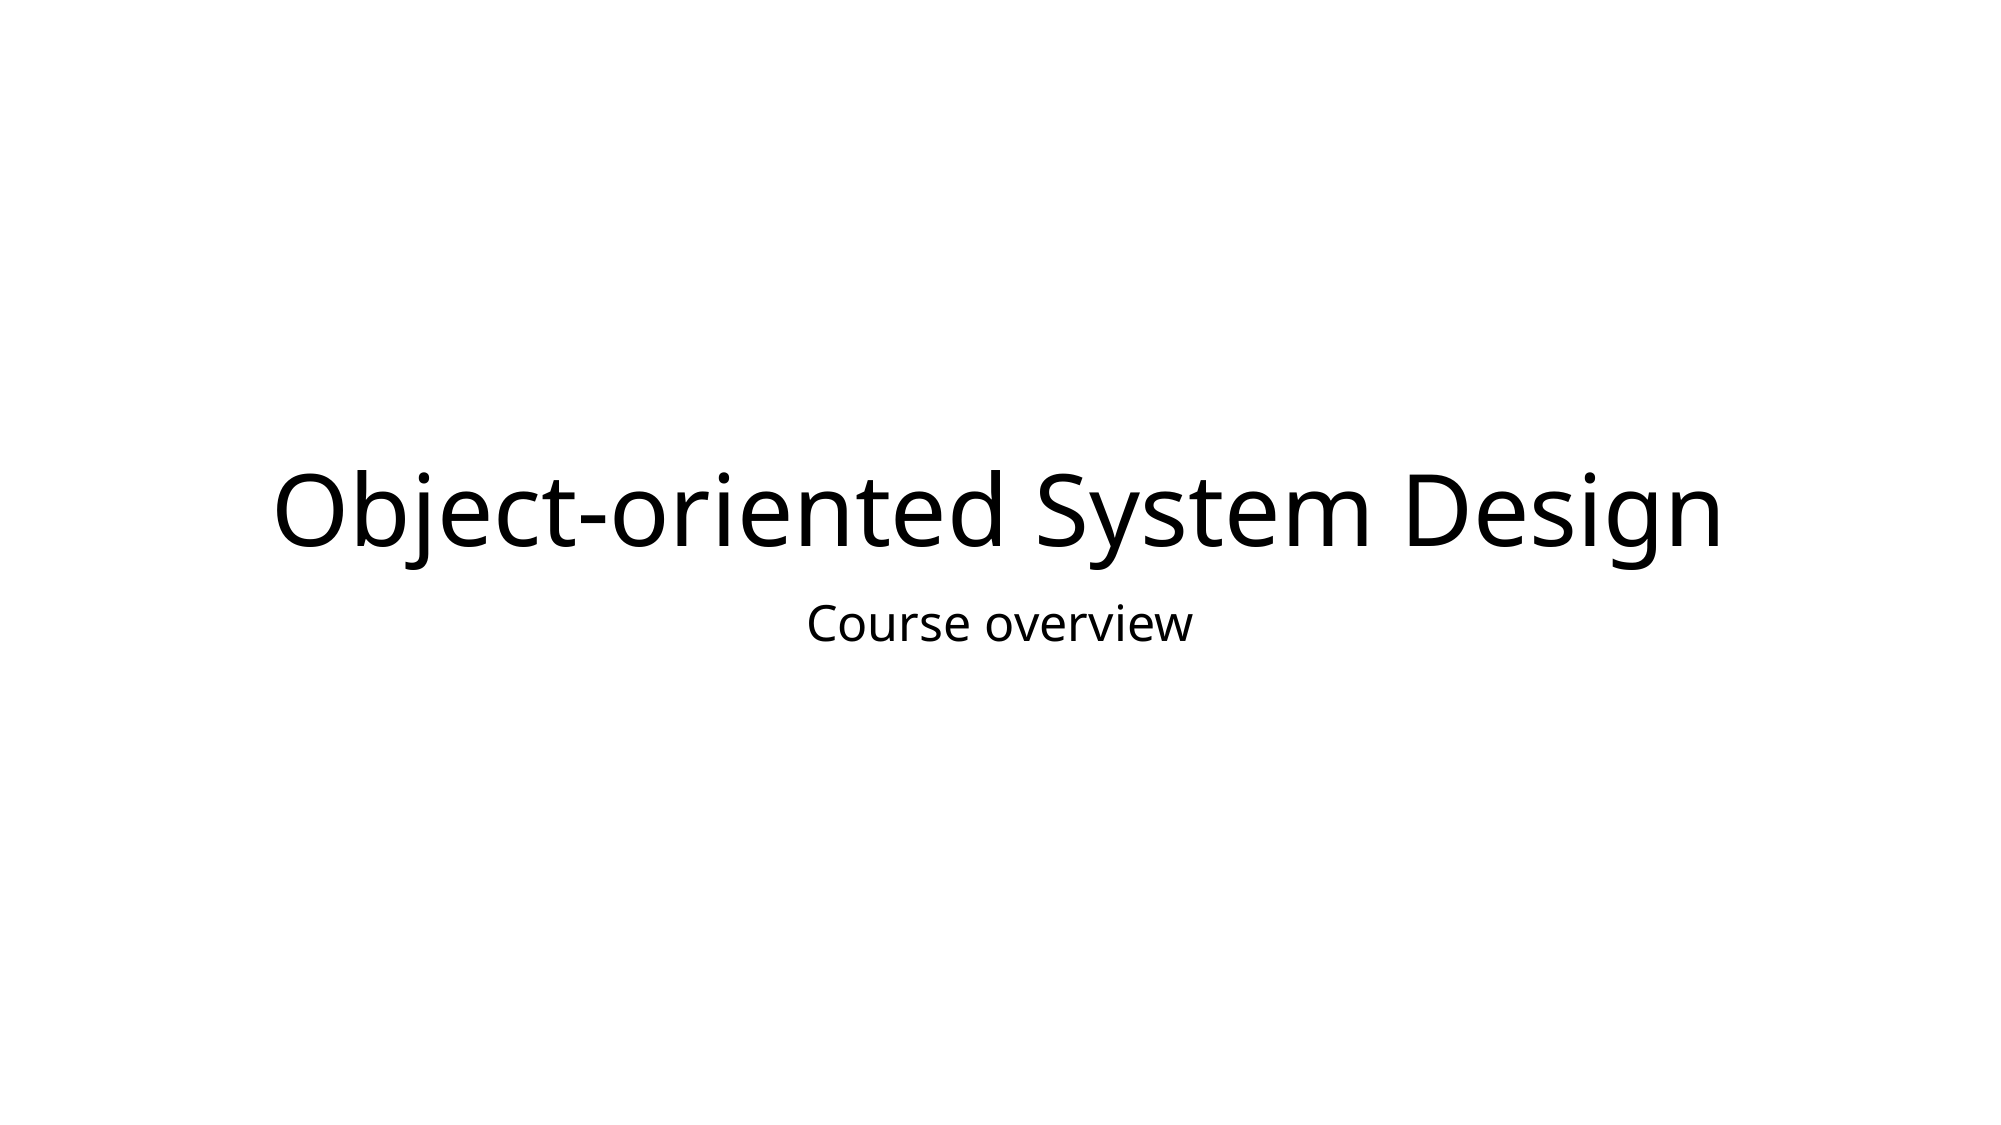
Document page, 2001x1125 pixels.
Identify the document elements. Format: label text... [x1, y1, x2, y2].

title Object-oriented System Design [249, 184, 1750, 576]
subtitle Course overview [249, 590, 1750, 863]
